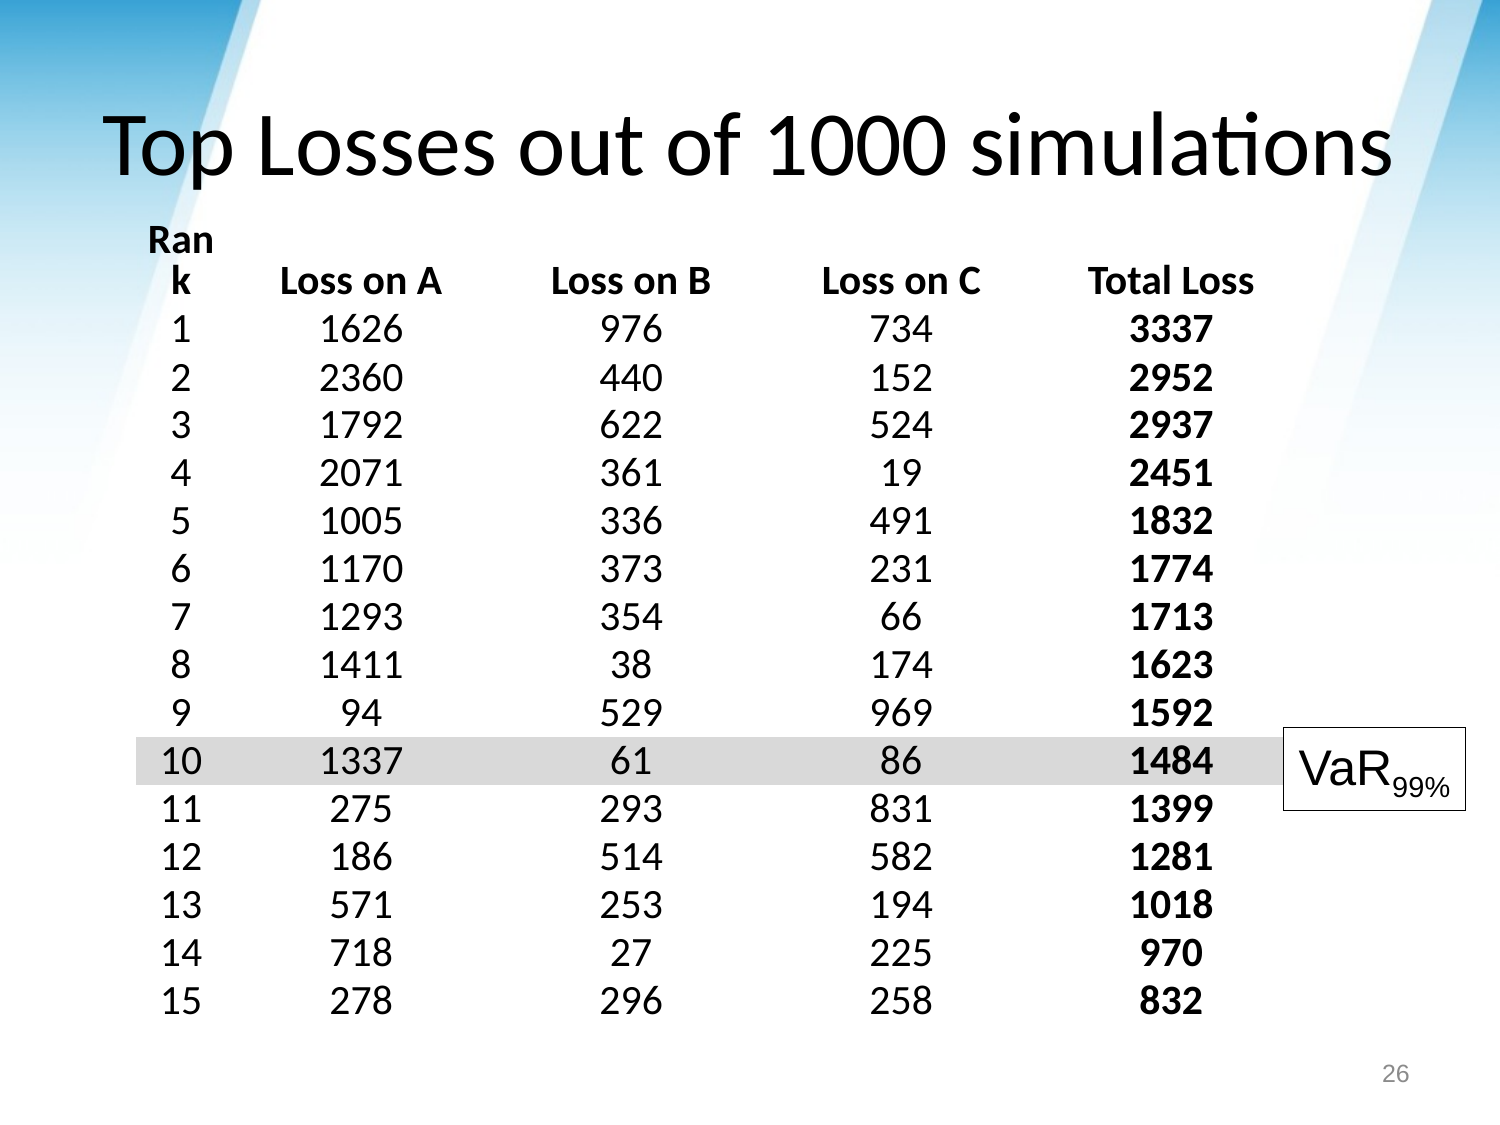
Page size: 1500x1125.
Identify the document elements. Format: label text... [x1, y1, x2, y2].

slide_number 26 [1074, 1042, 1425, 1103]
table_cell 278 [226, 977, 496, 1025]
table_cell 231 [766, 545, 1036, 593]
table_cell 61 [496, 737, 766, 785]
table_cell 2952 [1036, 354, 1306, 401]
table_cell 27 [496, 929, 766, 977]
table_cell 11 [136, 785, 226, 833]
table_cell 1832 [1036, 497, 1306, 545]
table_cell 3 [136, 401, 226, 449]
table_cell 1170 [226, 545, 496, 593]
table_cell 275 [226, 785, 496, 833]
table_cell 2071 [226, 449, 496, 497]
table_cell 1592 [1036, 689, 1306, 737]
table_cell 1623 [1036, 641, 1306, 689]
table_cell 336 [496, 497, 766, 545]
table_cell 361 [496, 449, 766, 497]
table_cell 1005 [226, 497, 496, 545]
table_cell 2937 [1036, 401, 1306, 449]
table_cell 94 [226, 689, 496, 737]
table_cell 2 [136, 354, 226, 401]
table_header Loss on B [496, 220, 766, 306]
table_cell 174 [766, 641, 1036, 689]
table_cell 1484 [1036, 737, 1283, 785]
table_cell 4 [136, 449, 226, 497]
table_cell 258 [766, 977, 1036, 1025]
table_cell 1 [136, 306, 226, 354]
table_cell 976 [496, 306, 766, 354]
table_cell 1018 [1036, 881, 1306, 929]
table_cell 514 [496, 833, 766, 881]
table_cell 571 [226, 881, 496, 929]
table_header Loss on C [766, 220, 1036, 306]
table_cell 969 [766, 689, 1036, 737]
table_cell 5 [136, 497, 226, 545]
table_cell 440 [496, 354, 766, 401]
table_cell 831 [766, 785, 1036, 833]
table_header Rank [136, 220, 226, 306]
table_cell 10 [136, 737, 226, 785]
table_cell 8 [136, 641, 226, 689]
table_cell 19 [766, 449, 1036, 497]
table_header Loss on A [226, 220, 496, 306]
table_cell 1337 [226, 737, 496, 785]
table_cell 66 [766, 593, 1036, 641]
table_cell 14 [136, 929, 226, 977]
table_cell 970 [1036, 929, 1306, 977]
table_cell 832 [1036, 977, 1306, 1025]
table_cell 2451 [1036, 449, 1306, 497]
table_cell 734 [766, 306, 1036, 354]
table_cell 1774 [1036, 545, 1306, 593]
table_cell 253 [496, 881, 766, 929]
table_cell 622 [496, 401, 766, 449]
table_cell 12 [136, 833, 226, 881]
table_cell 718 [226, 929, 496, 977]
table_cell 225 [766, 929, 1036, 977]
picture [0, 0, 1500, 771]
table_cell 9 [136, 689, 226, 737]
table_cell 293 [496, 785, 766, 833]
table_cell 529 [496, 689, 766, 737]
table_cell 1411 [226, 641, 496, 689]
table_cell 491 [766, 497, 1036, 545]
table_cell 86 [766, 737, 1036, 785]
title Top Losses out of 1000 simulations [75, 45, 1425, 233]
table_cell 1281 [1036, 833, 1306, 881]
table_cell 2360 [226, 354, 496, 401]
table_cell 152 [766, 354, 1036, 401]
table_cell 1792 [226, 401, 496, 449]
table_cell 13 [136, 881, 226, 929]
table_cell 1399 [1036, 785, 1306, 833]
table_cell 194 [766, 881, 1036, 929]
table_cell 354 [496, 593, 766, 641]
table_cell 15 [136, 977, 226, 1025]
table_cell 1626 [226, 306, 496, 354]
table_cell 3337 [1036, 306, 1306, 354]
text_box VaR99% [1283, 727, 1466, 811]
table_cell 524 [766, 401, 1036, 449]
table_cell 7 [136, 593, 226, 641]
table_header Total Loss [1036, 220, 1306, 306]
table_cell 296 [496, 977, 766, 1025]
table_cell 38 [496, 641, 766, 689]
table_cell 1293 [226, 593, 496, 641]
table_cell 373 [496, 545, 766, 593]
table_cell 582 [766, 833, 1036, 881]
table_cell 1713 [1036, 593, 1306, 641]
table_cell 6 [136, 545, 226, 593]
table_cell 186 [226, 833, 496, 881]
